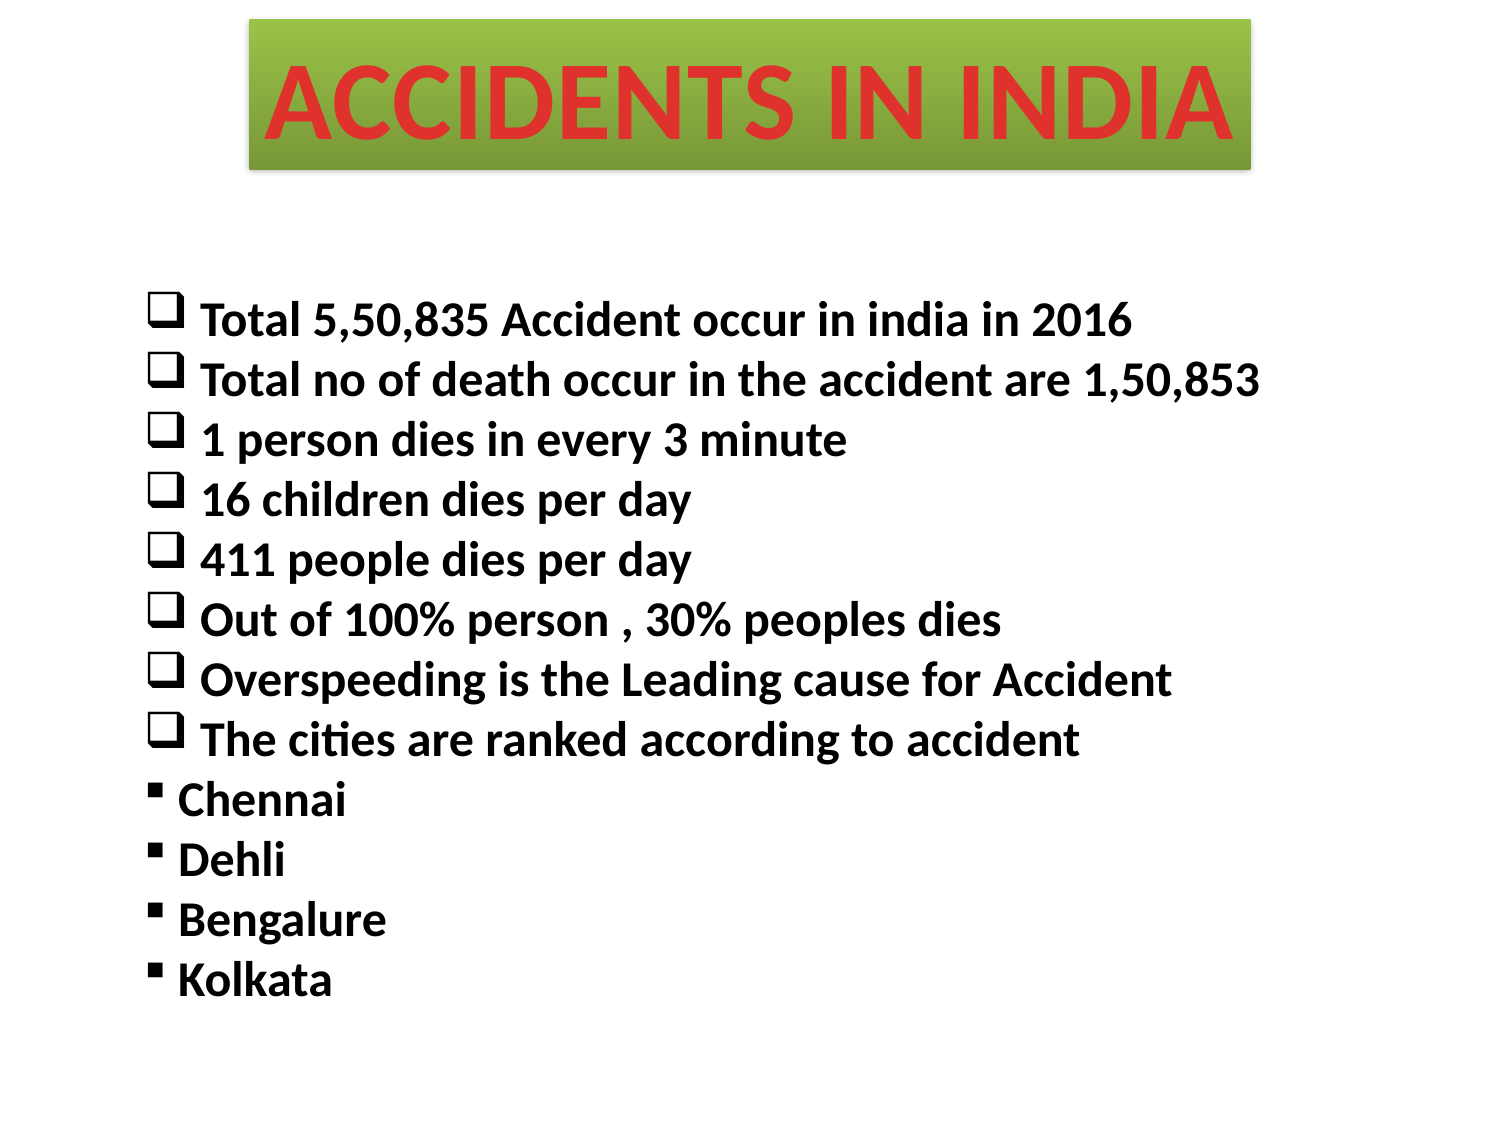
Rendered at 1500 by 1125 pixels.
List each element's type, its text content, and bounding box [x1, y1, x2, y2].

text_box Total 5,50,835 Accident occur in india in 2016 Total no of death occur in the accident are 1,50,853 1 person dies in every 3 minute 16 children dies per day 411 people dies per day Out of 100% person , 30% peoples dies Overspeeding is the Leading cause for Accident The cities are ranked according to accident Chennai Dehli Bengalure Kolkata [129, 278, 1276, 1059]
text_box ACCIDENTS IN INDIA [249, 19, 1251, 170]
